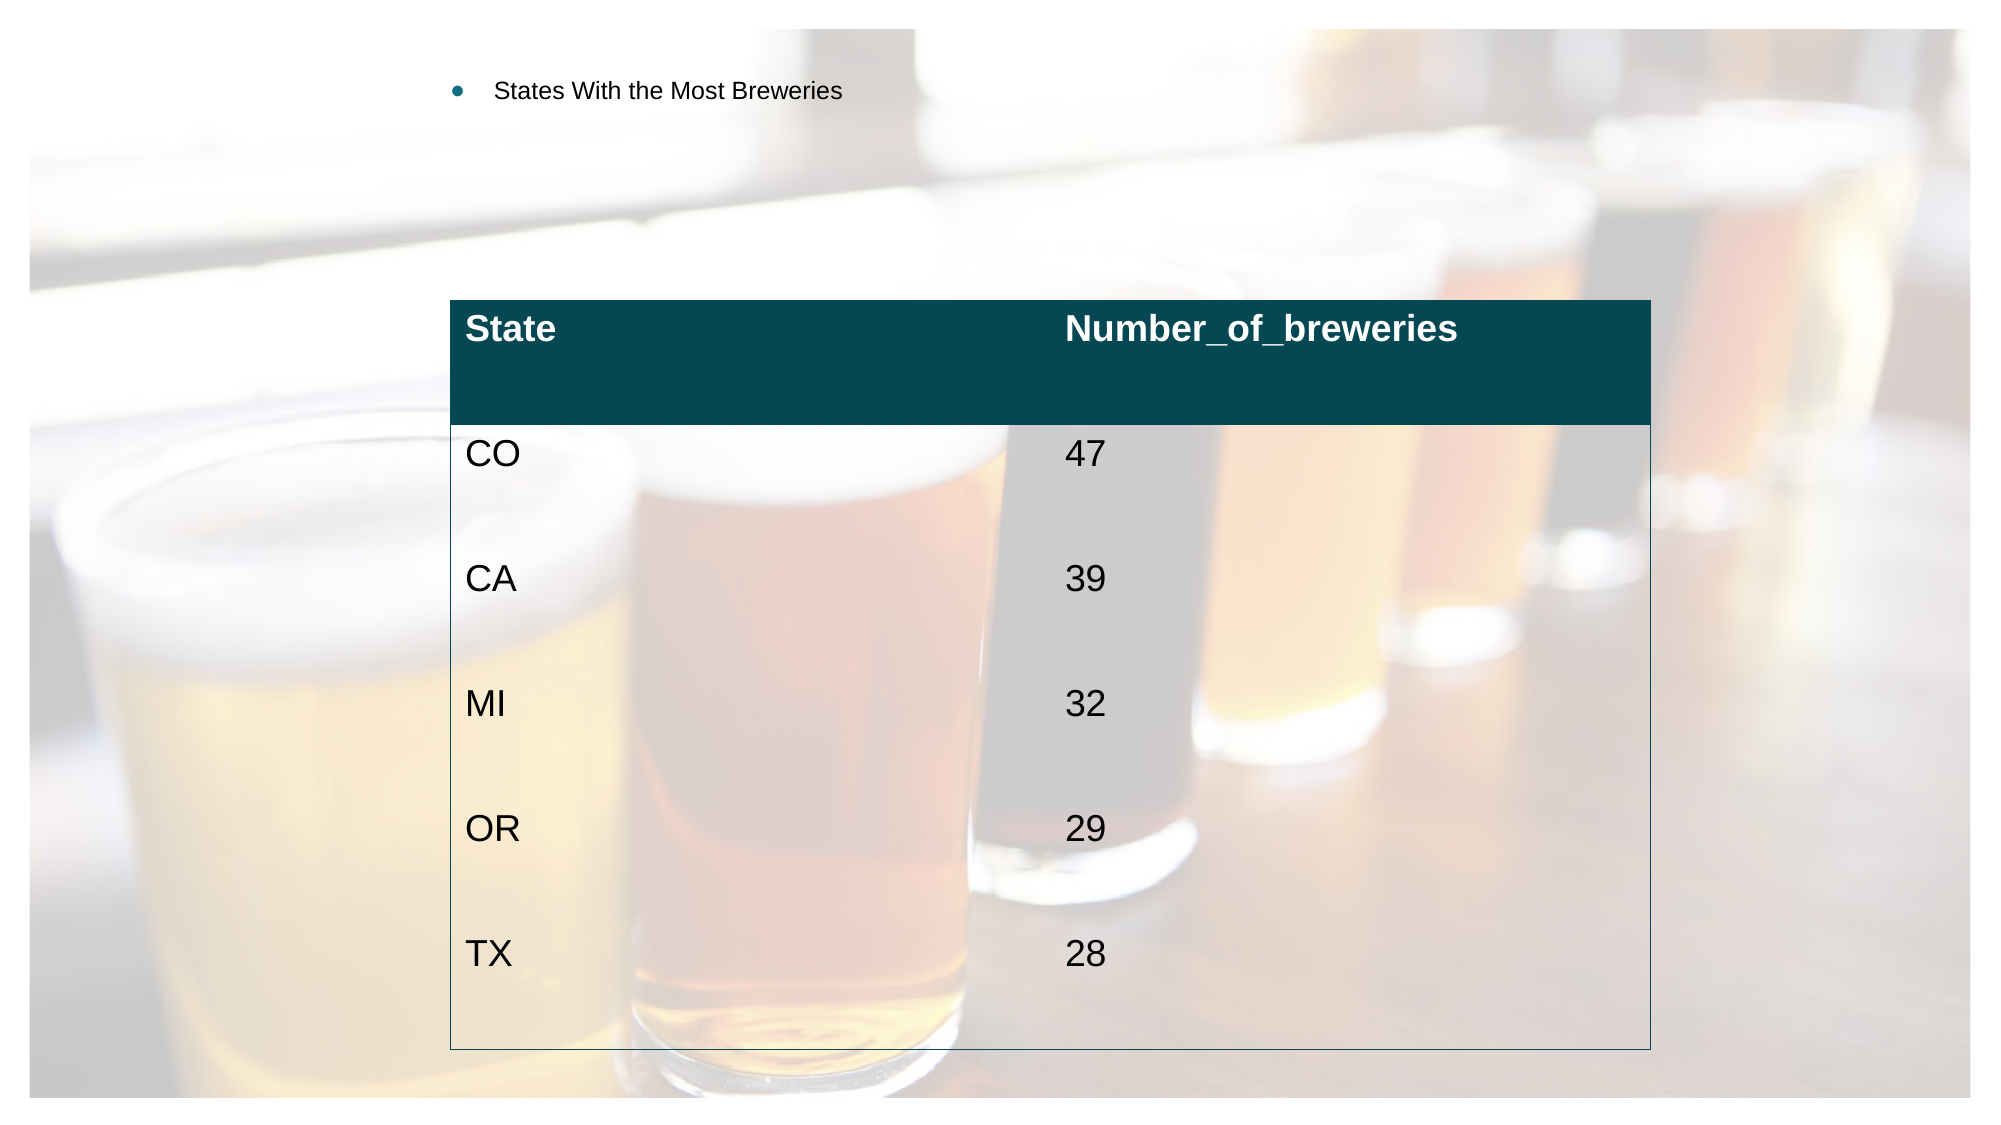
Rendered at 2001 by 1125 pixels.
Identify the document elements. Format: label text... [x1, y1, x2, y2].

table_cell CO [451, 425, 1050, 550]
table_cell 28 [1050, 925, 1650, 1049]
table_header State [451, 301, 1050, 425]
table_cell 47 [1050, 425, 1650, 550]
table_cell 29 [1050, 800, 1650, 925]
table_header Number_of_breweries [1050, 301, 1650, 425]
table_cell 39 [1050, 550, 1650, 675]
table_cell OR [451, 800, 1050, 925]
table_cell 32 [1050, 675, 1650, 800]
table_cell CA [451, 550, 1050, 675]
list States With the Most Breweries [450, 75, 1650, 225]
table_cell TX [451, 925, 1050, 1049]
table_cell MI [451, 675, 1050, 800]
